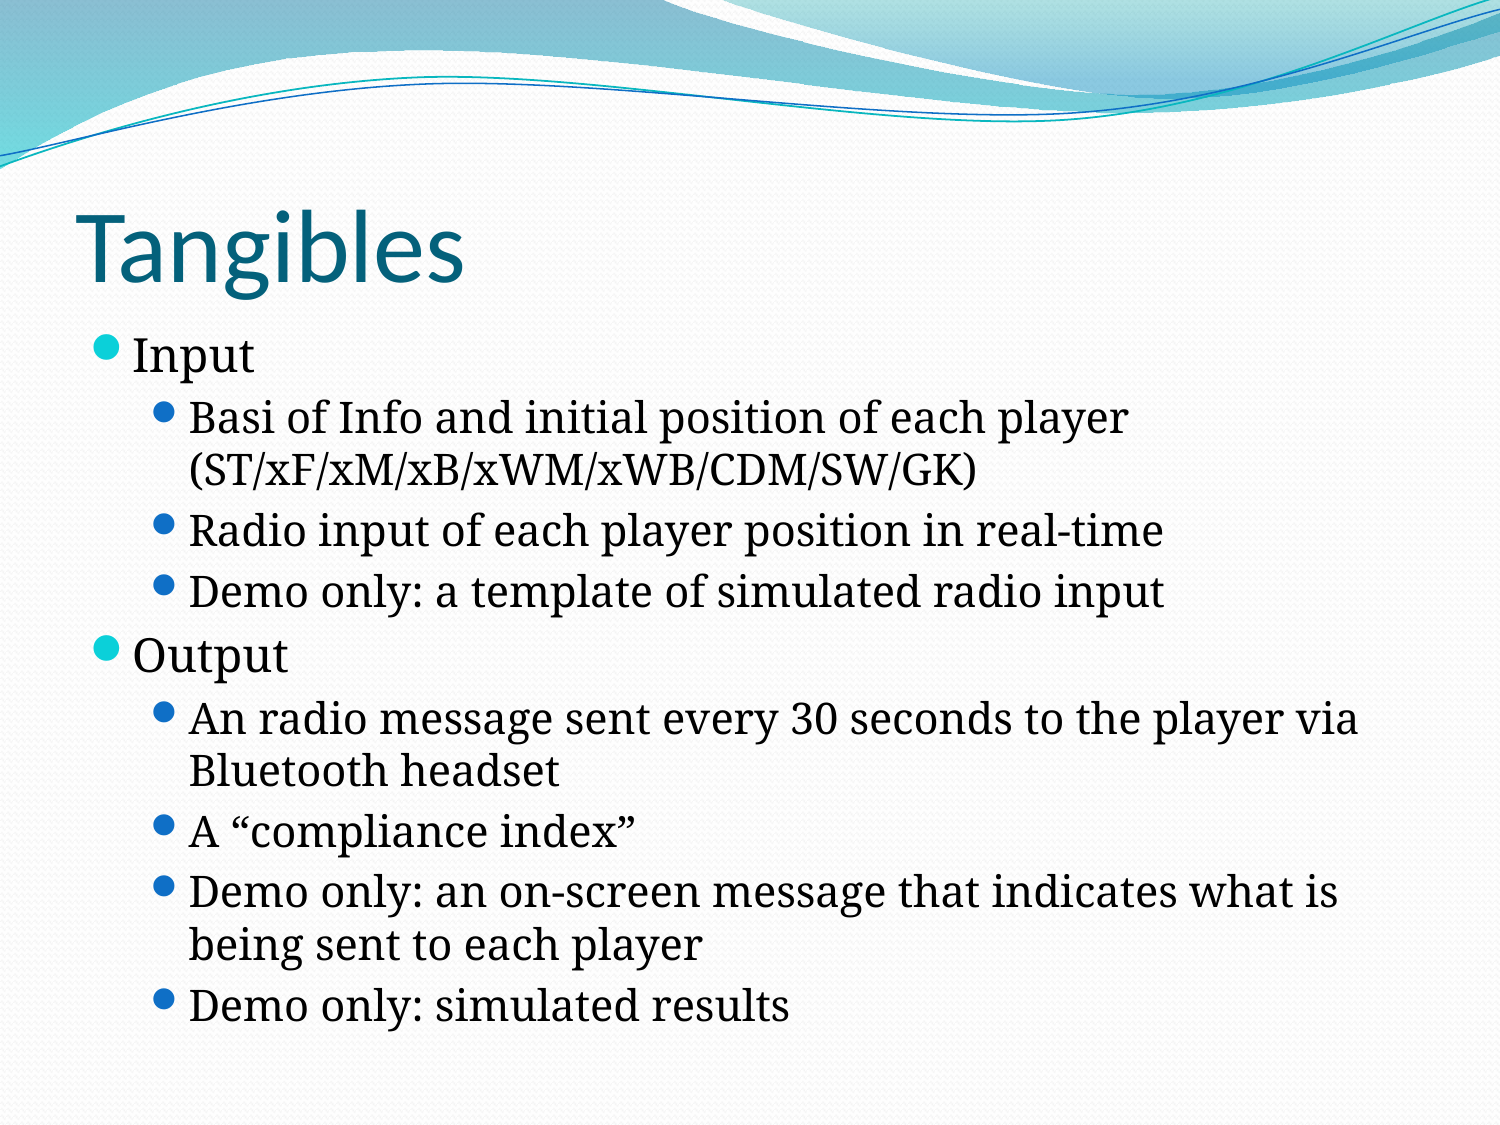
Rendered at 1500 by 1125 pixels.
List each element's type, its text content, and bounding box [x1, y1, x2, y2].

list Input Basi of Info and initial position of each player (ST/xF/xM/xB/xWM/xWB/CDM/SW/GK) Radio input of each player position in real-time Demo only: a template of simulated radio input Output An radio message sent every 30 seconds to the player via Bluetooth headset A “compliance index” Demo only: an on-screen message that indicates what is being sent to each player Demo only: simulated results [75, 317, 1425, 1038]
title Tangibles [75, 115, 1425, 303]
